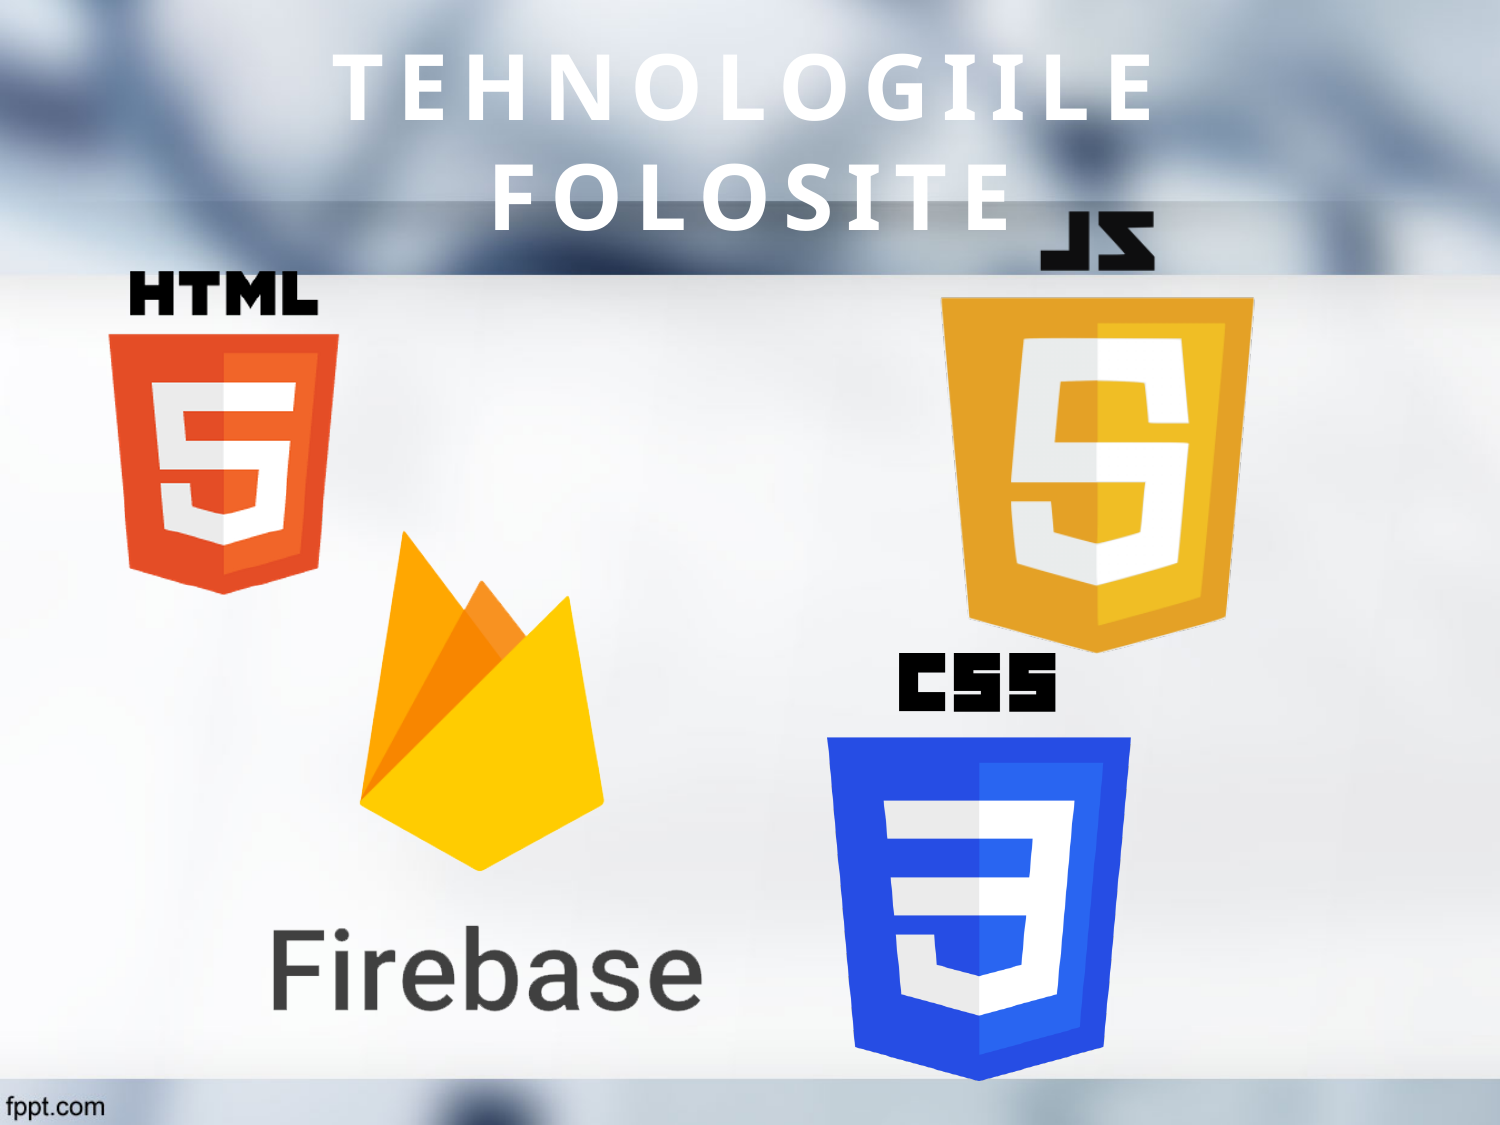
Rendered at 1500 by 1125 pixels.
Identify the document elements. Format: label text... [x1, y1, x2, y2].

title TEHNOLOGIILE FOLOSITE [75, 45, 1425, 233]
picture [0, 0, 1500, 1125]
